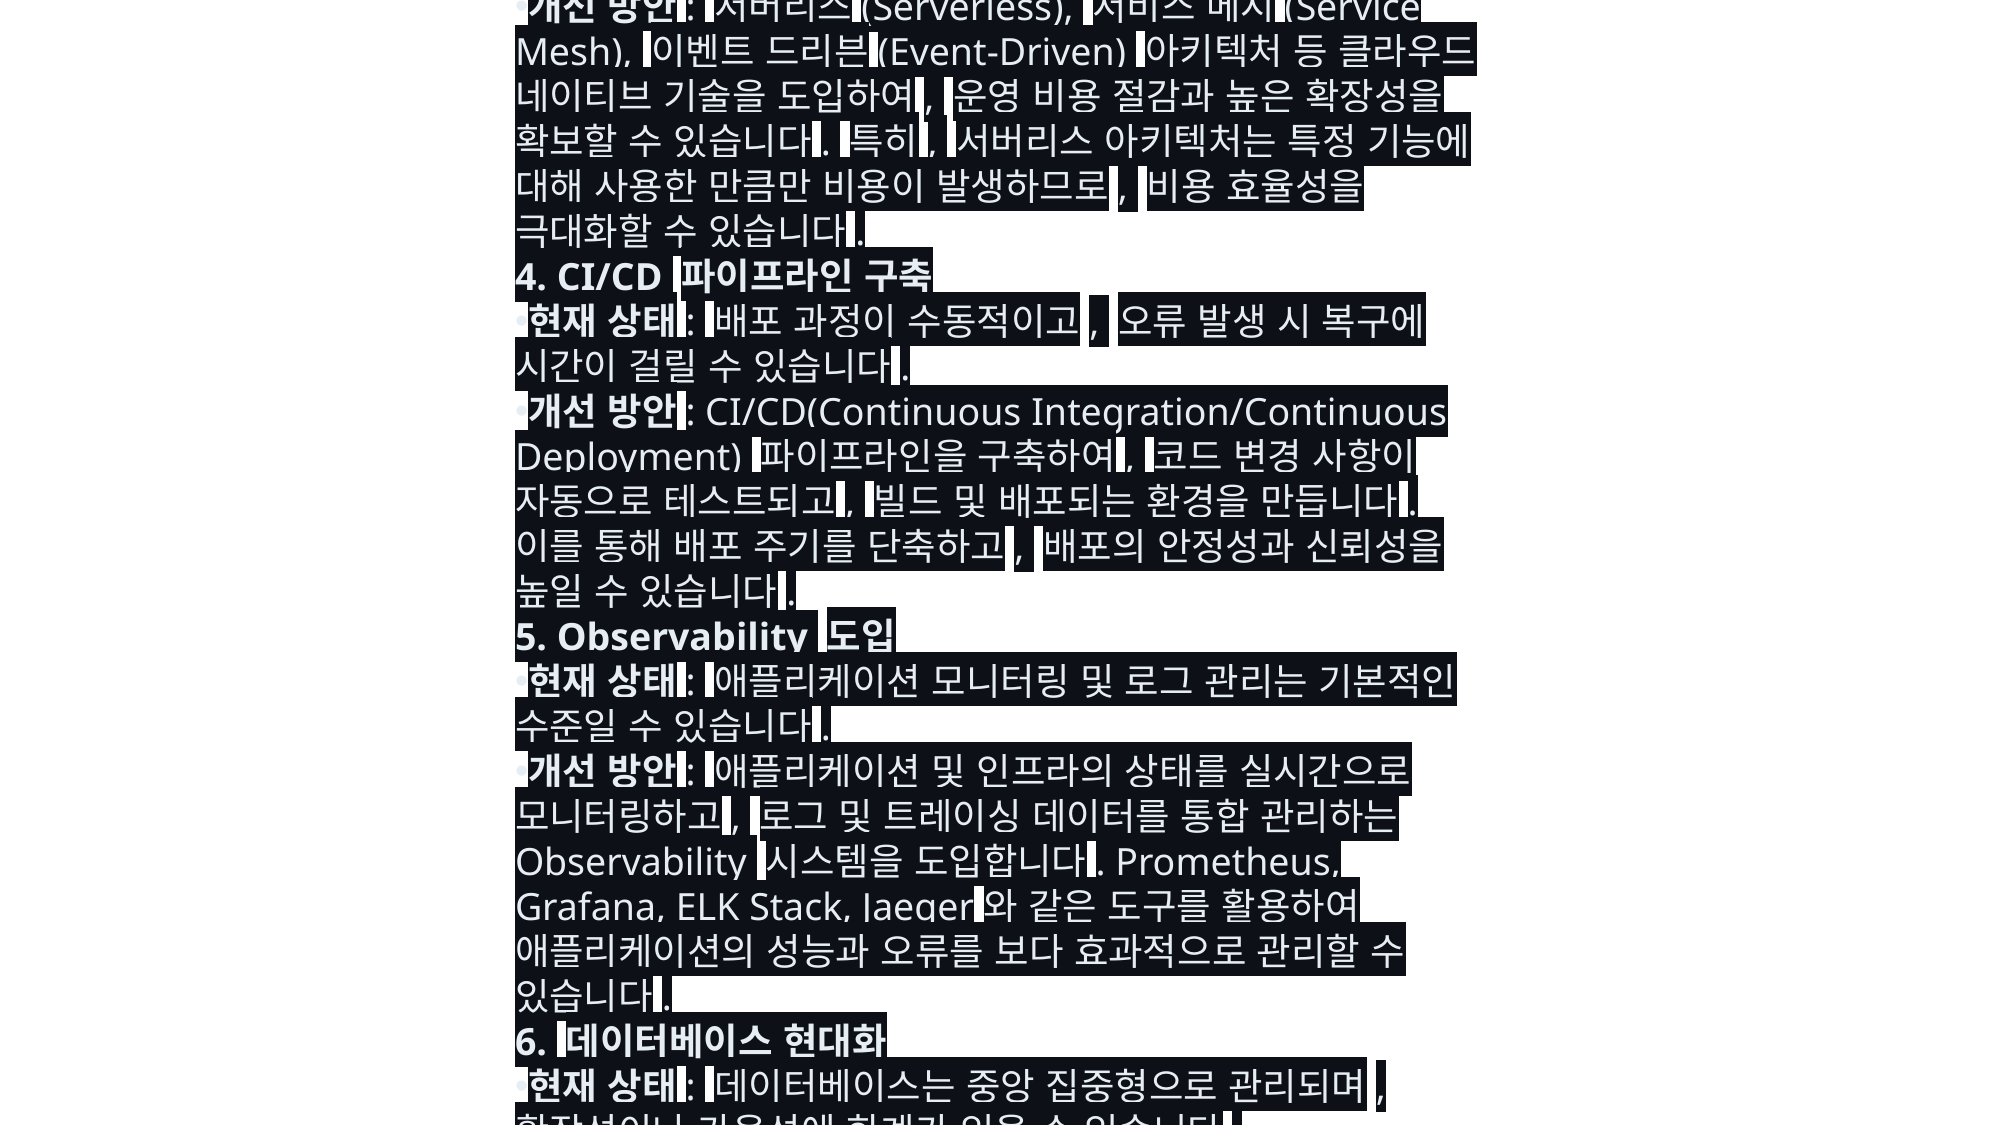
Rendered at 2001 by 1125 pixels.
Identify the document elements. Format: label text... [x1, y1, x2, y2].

text_box 기존 3티어(3-tier) 구조의 Dedi(전용 서버) 서비스를 애플리케이션 모던화(Application Modernization, AM) 관점에서 개선하는 방안을 제안할 수 있습니다. 이 과정에서, 전통적인 구조를 현대적이고 효율적인 아키텍처로 변환하기 위해 몇 가지 핵심 요소를 고려해야 합니다. 1. 마이크로서비스 아키텍처로 전환 현재 상태: 기존 3티어 구조에서는 프레젠테이션, 애플리케이션, 데이터베이스 계층이 명확하게 분리되어 있지만, 단일 애플리케이션이 대규모 모놀리식 구조를 가질 가능성이 큽니다. 개선 방안: 마이크로서비스 아키텍처로 전환하여, 각각의 서비스가 독립적으로 개발, 배포 및 확장이 가능하도록 합니다. 이를 통해 애플리케이션의 유연성을 높이고, 특정 서비스에 대한 독립적인 배포와 확장성을 확보할 수 있습니다. 2. 컨테이너화 및 오케스트레이션 현재 상태: Dedi 서비스는 전용 서버에서 직접 애플리케이션을 운영하므로, 환경 설정과 배포 과정이 복잡할 수 있습니다. 개선 방안: Docker와 같은 컨테이너 기술을 도입하여 애플리케이션과 그 의존성을 컨테이너화하고, Kubernetes와 같은 오케스트레이션 도구를 통해 관리합니다. 이를 통해 일관된 배포 환경을 제공하고, 자동화된 배포와 확장성을 확보할 수 있습니다. 3. 클라우드 네이티브 기술 도입 현재 상태: 전용 서버 환경에서 클라우드의 장점을 충분히 활용하지 못할 수 있습니다. 개선 방안: 서버리스(Serverless), 서비스 메시(Service Mesh), 이벤트 드리븐(Event-Driven) 아키텍처 등 클라우드 네이티브 기술을 도입하여, 운영 비용 절감과 높은 확장성을 확보할 수 있습니다. 특히, 서버리스 아키텍처는 특정 기능에 대해 사용한 만큼만 비용이 발생하므로, 비용 효율성을 극대화할 수 있습니다. 4. CI/CD 파이프라인 구축 현재 상태: 배포 과정이 수동적이고, 오류 발생 시 복구에 시간이 걸릴 수 있습니다. 개선 방안: CI/CD(Continuous Integration/Continuous Deployment) 파이프라인을 구축하여, 코드 변경 사항이 자동으로 테스트되고, 빌드 및 배포되는 환경을 만듭니다. 이를 통해 배포 주기를 단축하고, 배포의 안정성과 신뢰성을 높일 수 있습니다. 5. Observability 도입 현재 상태: 애플리케이션 모니터링 및 로그 관리는 기본적인 수준일 수 있습니다. 개선 방안: 애플리케이션 및 인프라의 상태를 실시간으로 모니터링하고, 로그 및 트레이싱 데이터를 통합 관리하는 Observability 시스템을 도입합니다. Prometheus, Grafana, ELK Stack, Jaeger와 같은 도구를 활용하여 애플리케이션의 성능과 오류를 보다 효과적으로 관리할 수 있습니다. 6. 데이터베이스 현대화 현재 상태: 데이터베이스는 중앙 집중형으로 관리되며, 확장성이나 가용성에 한계가 있을 수 있습니다. 개선 방안: 데이터베이스를 분산형으로 전환하고, NoSQL 또는 NewSQL 데이터베이스로 전환을 고려할 수 있습니다. 또한, 데이터베이스의 성능 향상과 확장성을 위해 자동화된 샤딩(Sharding) 및 리플리케이션(Replication)을 도입할 수 있습니다. 7. API 게이트웨이 도입 현재 상태: 클라이언트와 서버 간의 통신이 고정된 방식으로 이루어지며, API 관리가 어렵습니다. 개선 방안: API 게이트웨이를 도입하여 API 트래픽을 중앙에서 관리하고, 인증, 라우팅, 로드 밸런싱, API 분석 등을 통합적으로 관리할 수 있습니다. 이를 통해 서비스 간 통신의 효율성과 보안성을 향상시킬 수 있습니다. 8. 자동 확장(Auto-scaling) 현재 상태: 전용 서버의 자원이 고정되어 있어, 트래픽 변화에 따라 자원을 유연하게 조정하기 어려울 수 있습니다. 개선 방안: 클라우드 환경으로 이전하거나 하이브리드 클라우드 모델을 도입하여, 수요에 따라 자동으로 서버 자원을 확장하거나 축소할 수 있도록 설정합니다. 이를 통해 서비스의 가용성을 높이고 비용을 최적화할 수 있습니다. 결론 기존 3티어 구조의 Dedi 서비스를 애플리케이션 모던화 관점에서 개선하기 위해서는, 위의 방안들을 종합적으로 고려하여, 점진적으로 모던화 작업을 수행하는 것이 중요합니다. 이러한 개선 작업을 통해 더 높은 유연성, 확장성, 운영 효율성을 달성할 수 있으며, 결국 비즈니스 경쟁력을 강화할 수 있을 것입니다. [500, 0, 1501, 1125]
